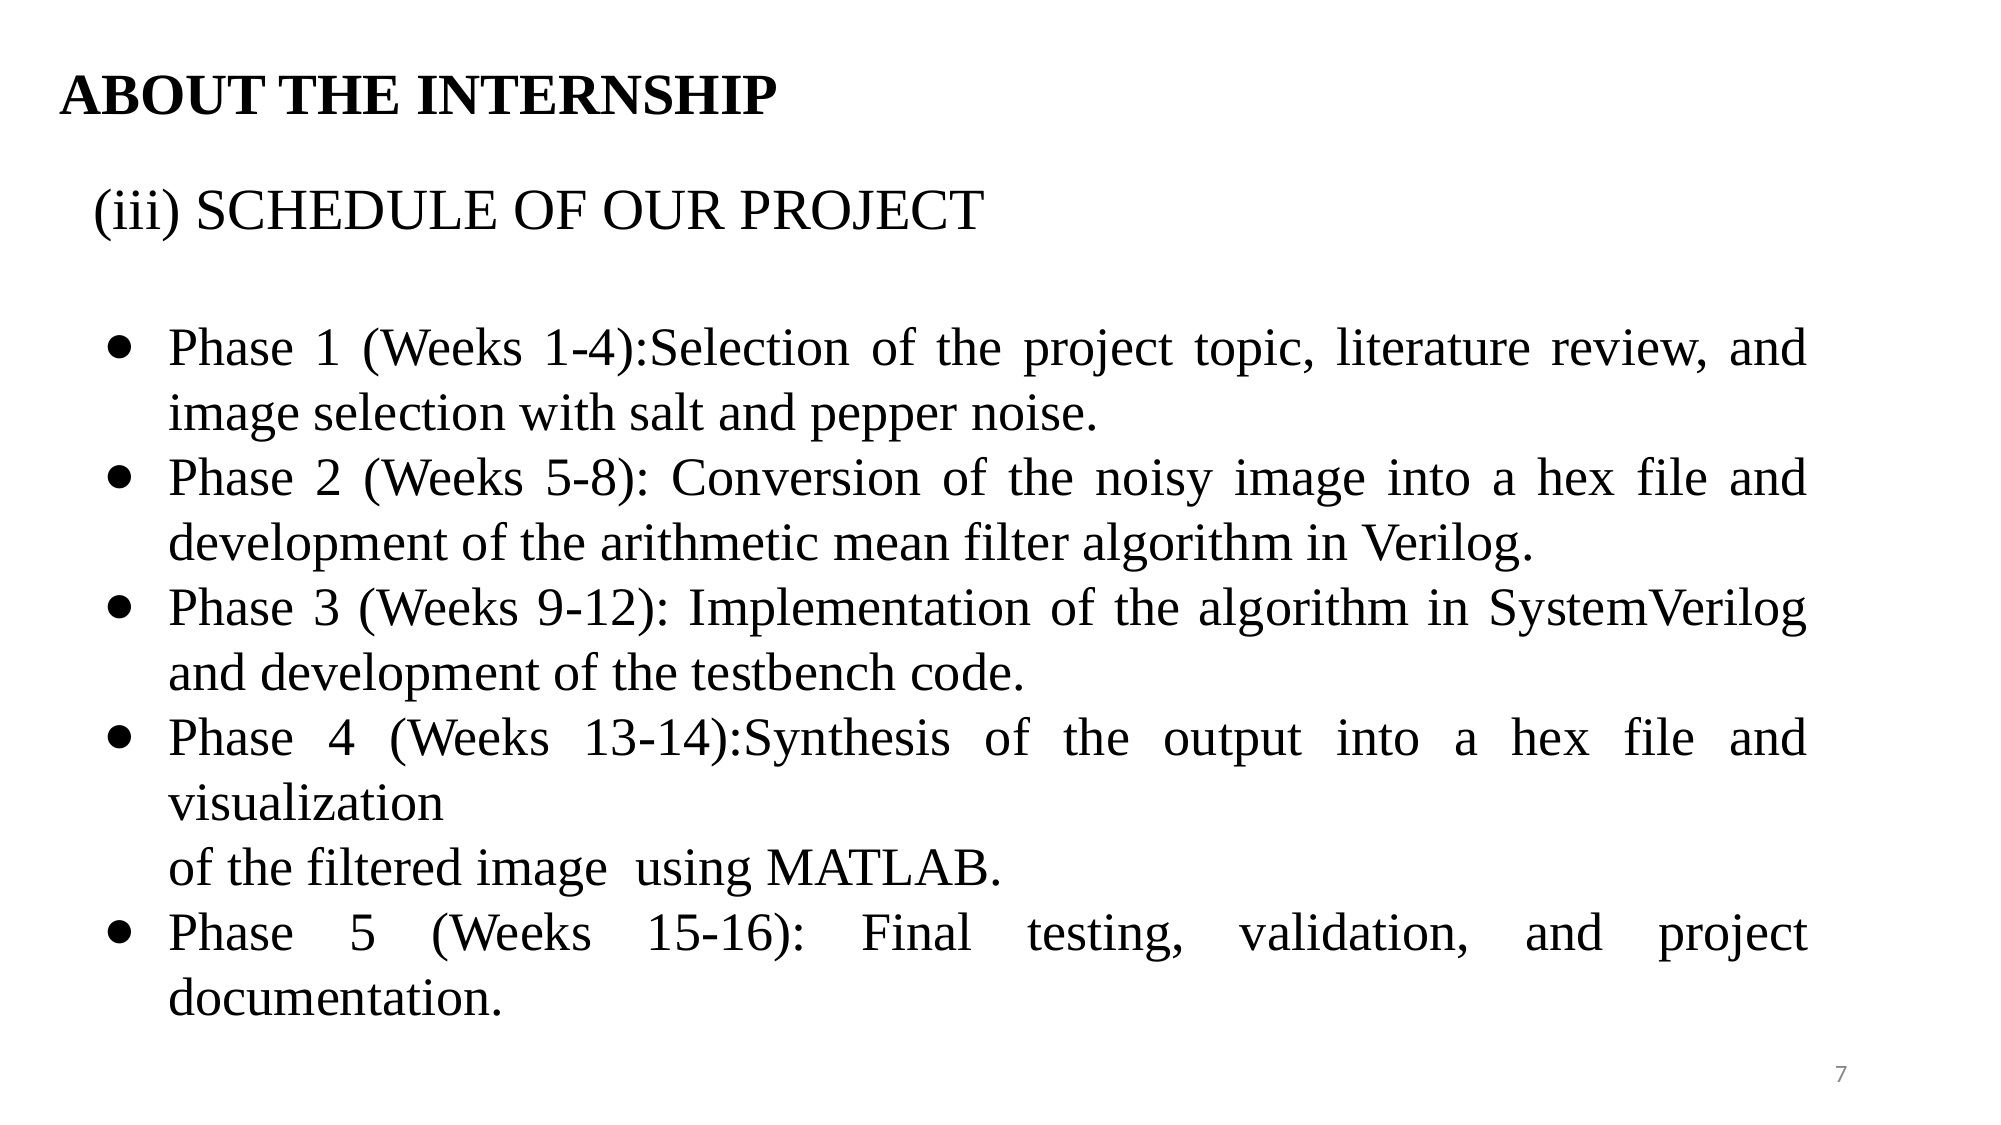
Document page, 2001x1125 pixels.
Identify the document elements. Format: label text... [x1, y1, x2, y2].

slide_number ‹#› [1412, 1042, 1863, 1103]
title ABOUT THE INTERNSHIP [44, 0, 1838, 205]
list (iii) SCHEDULE OF OUR PROJECT Phase 1 (Weeks 1-4):Selection of the project topic, literature review, and image selection with salt and pepper noise. Phase 2 (Weeks 5-8): Conversion of the noisy image into a hex file and development of the arithmetic mean filter algorithm in Verilog. Phase 3 (Weeks 9-12): Implementation of the algorithm in SystemVerilog and development of the testbench code. Phase 4 (Weeks 13-14):Synthesis of the output into a hex file and visualization of the filtered image using MATLAB. Phase 5 (Weeks 15-16): Final testing, validation, and project documentation. [78, 171, 1826, 1066]
